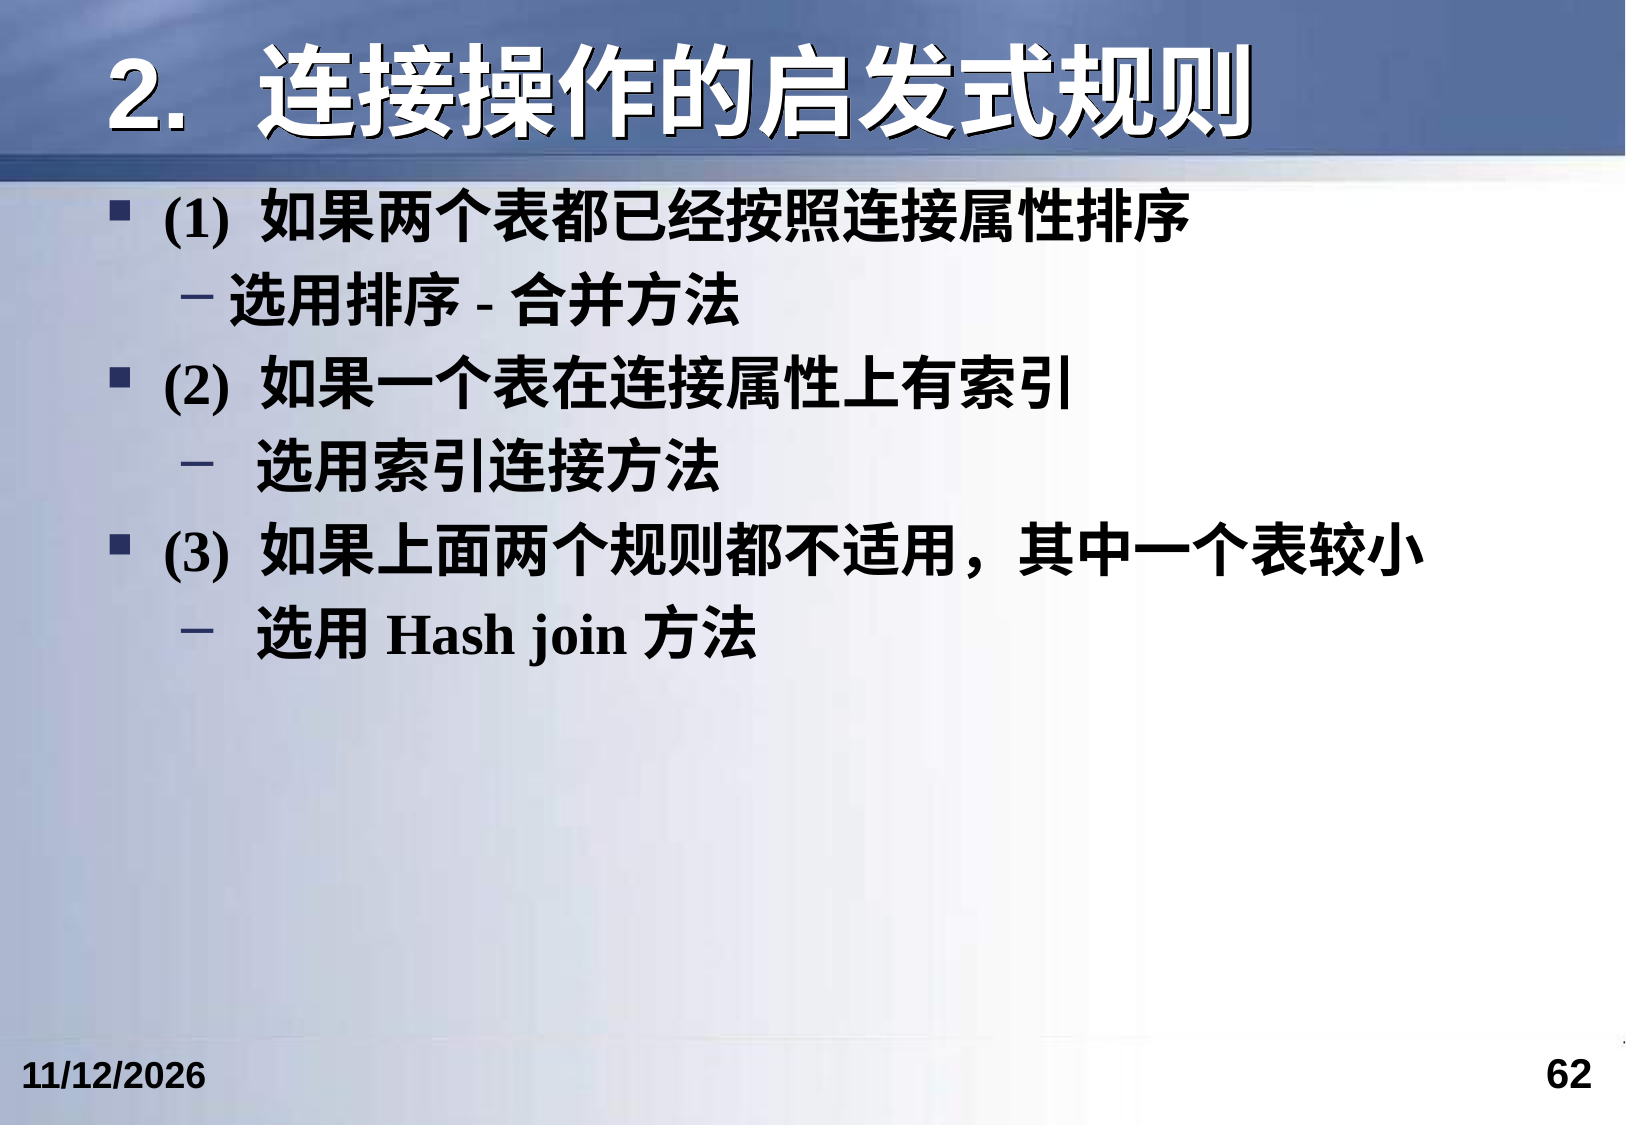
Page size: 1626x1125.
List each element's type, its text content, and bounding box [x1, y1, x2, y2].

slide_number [2, 1041, 380, 1125]
list (1) 如果两个表都已经按照连接属性排序 选用排序-合并方法 (2) 如果一个表在连接属性上有索引 选用索引连接方法 (3) 如果上面两个规则都不适用，其中一个表较小 选用Hash join方法 [106, 187, 1554, 688]
title 2. 连接操作的启发式规则 [106, 41, 1554, 150]
slide_number 62 [1201, 1037, 1612, 1124]
picture [0, 0, 1626, 1125]
